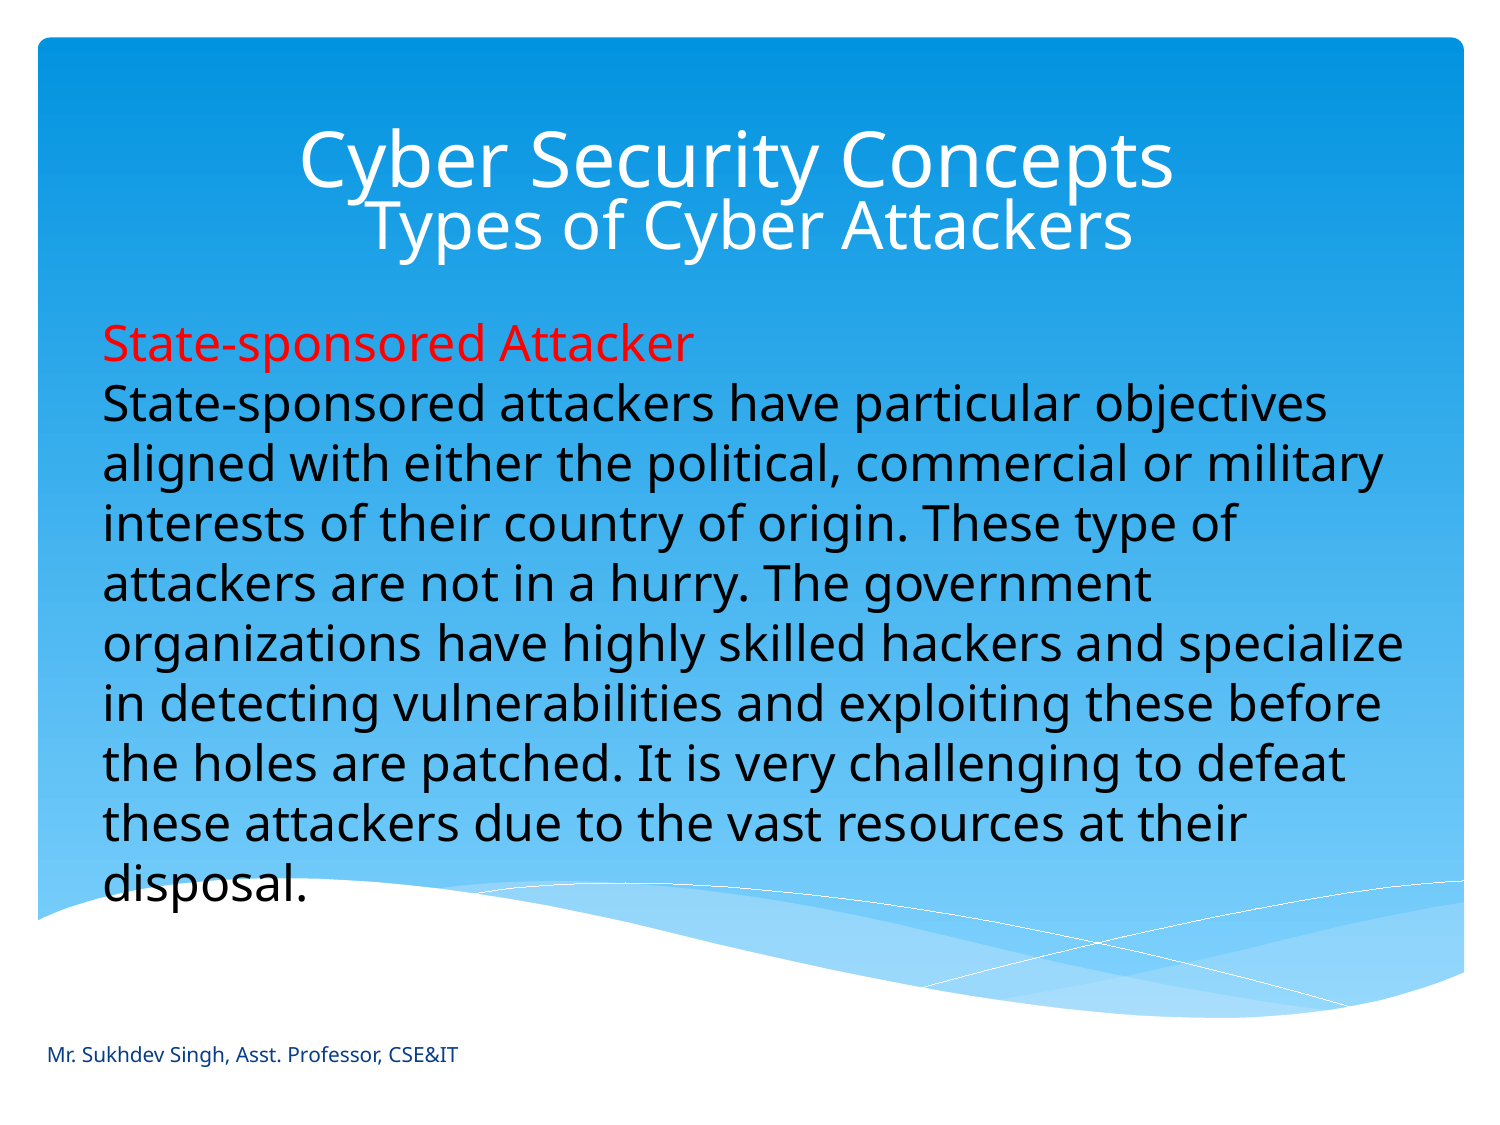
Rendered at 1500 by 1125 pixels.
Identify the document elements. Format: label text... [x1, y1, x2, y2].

footer Mr. Sukhdev Singh, Asst. Professor, CSE&IT [31, 1025, 653, 1086]
text_box State-sponsored Attacker State-sponsored attackers have particular objectives aligned with either the political, commercial or military interests of their country of origin. These type of attackers are not in a hurry. The government organizations have highly skilled hackers and specialize in detecting vulnerabilities and exploiting these before the holes are patched. It is very challenging to defeat these attackers due to the vast resources at their disposal. [87, 304, 1463, 919]
title Cyber Security Concepts [99, 99, 1375, 288]
subtitle Types of Cyber Attackers [225, 174, 1275, 275]
